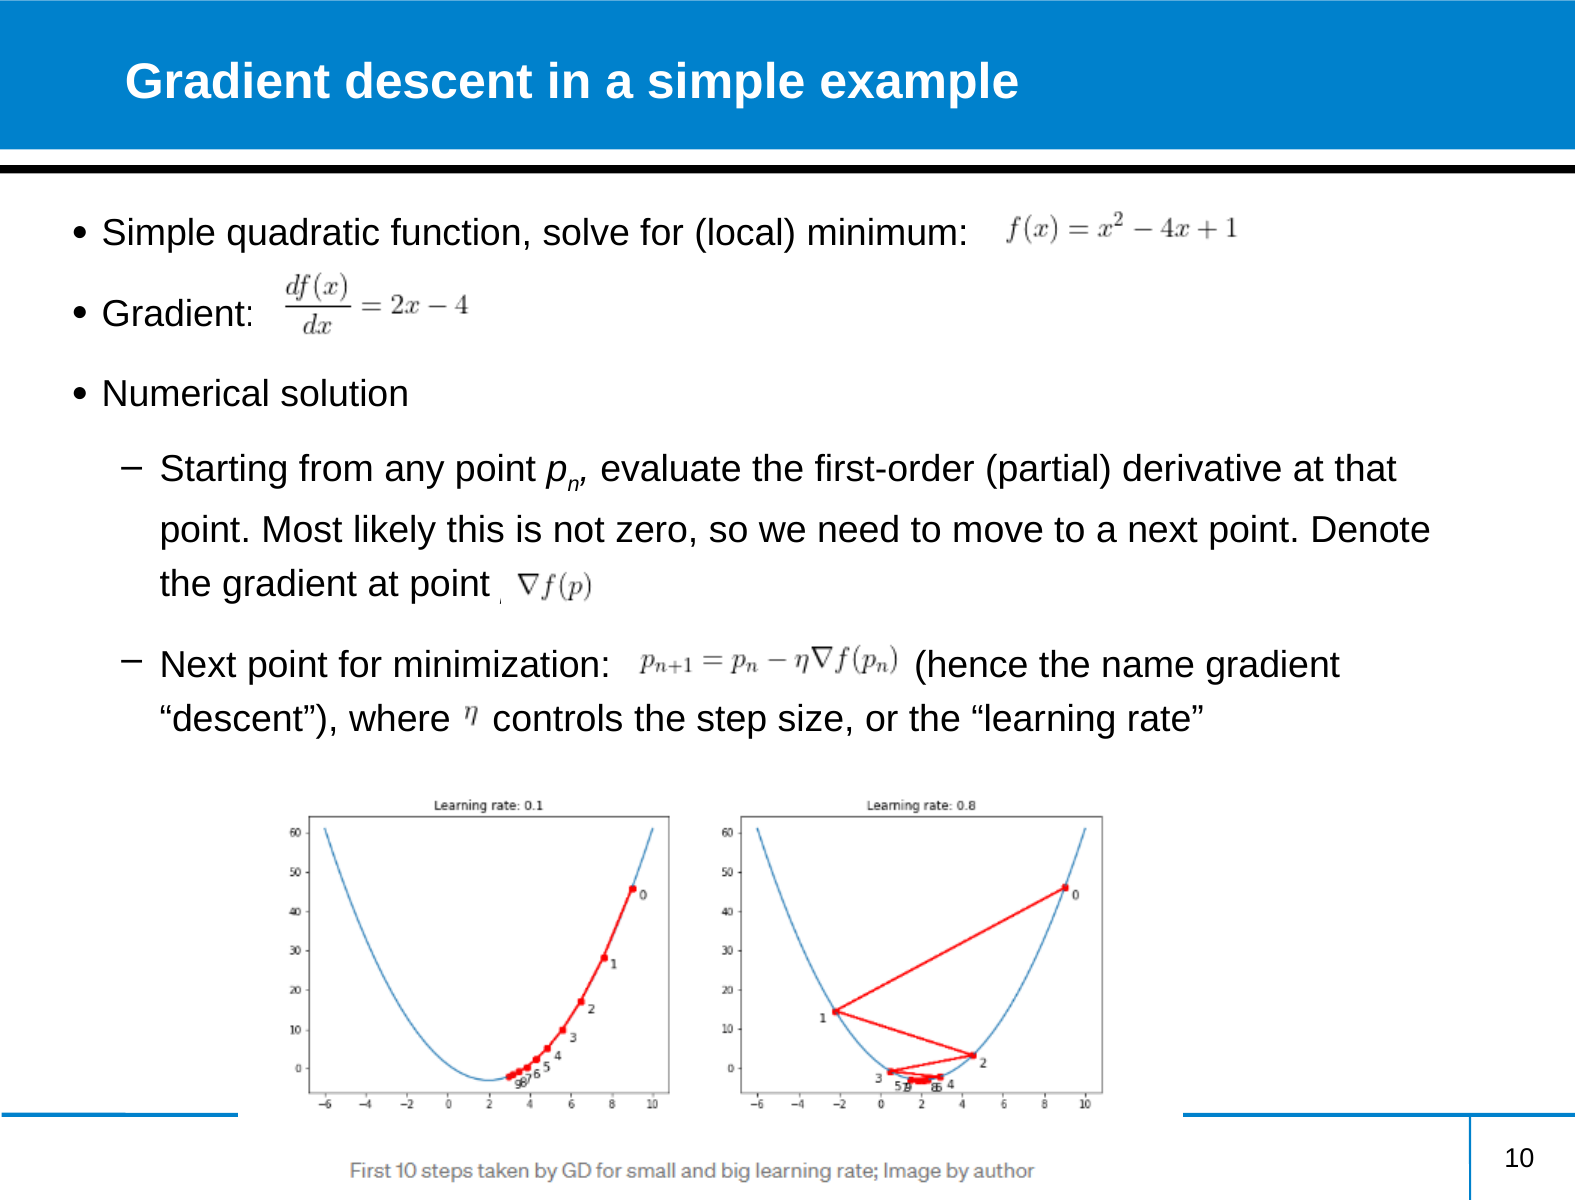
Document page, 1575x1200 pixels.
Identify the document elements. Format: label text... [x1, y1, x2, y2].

picture [977, 199, 1294, 272]
title Gradient descent in a simple example [108, 0, 1527, 179]
picture [250, 254, 491, 350]
picture [238, 765, 1183, 1196]
picture [622, 631, 914, 696]
slide_number 10 [1186, 1132, 1551, 1200]
list Simple quadratic function, solve for (local) minimum: Gradient: Numerical solution Starting from any point pn, evaluate the first-order (partial) derivative at that point. Most likely this is not zero, so we need to move to a next point. Denote the gradient at point p, Next point for minimization: , (hence the name gradient “descent”), where controls the step size, or the “learning rate” [55, 191, 1457, 1072]
picture [464, 700, 481, 737]
picture [500, 552, 600, 622]
